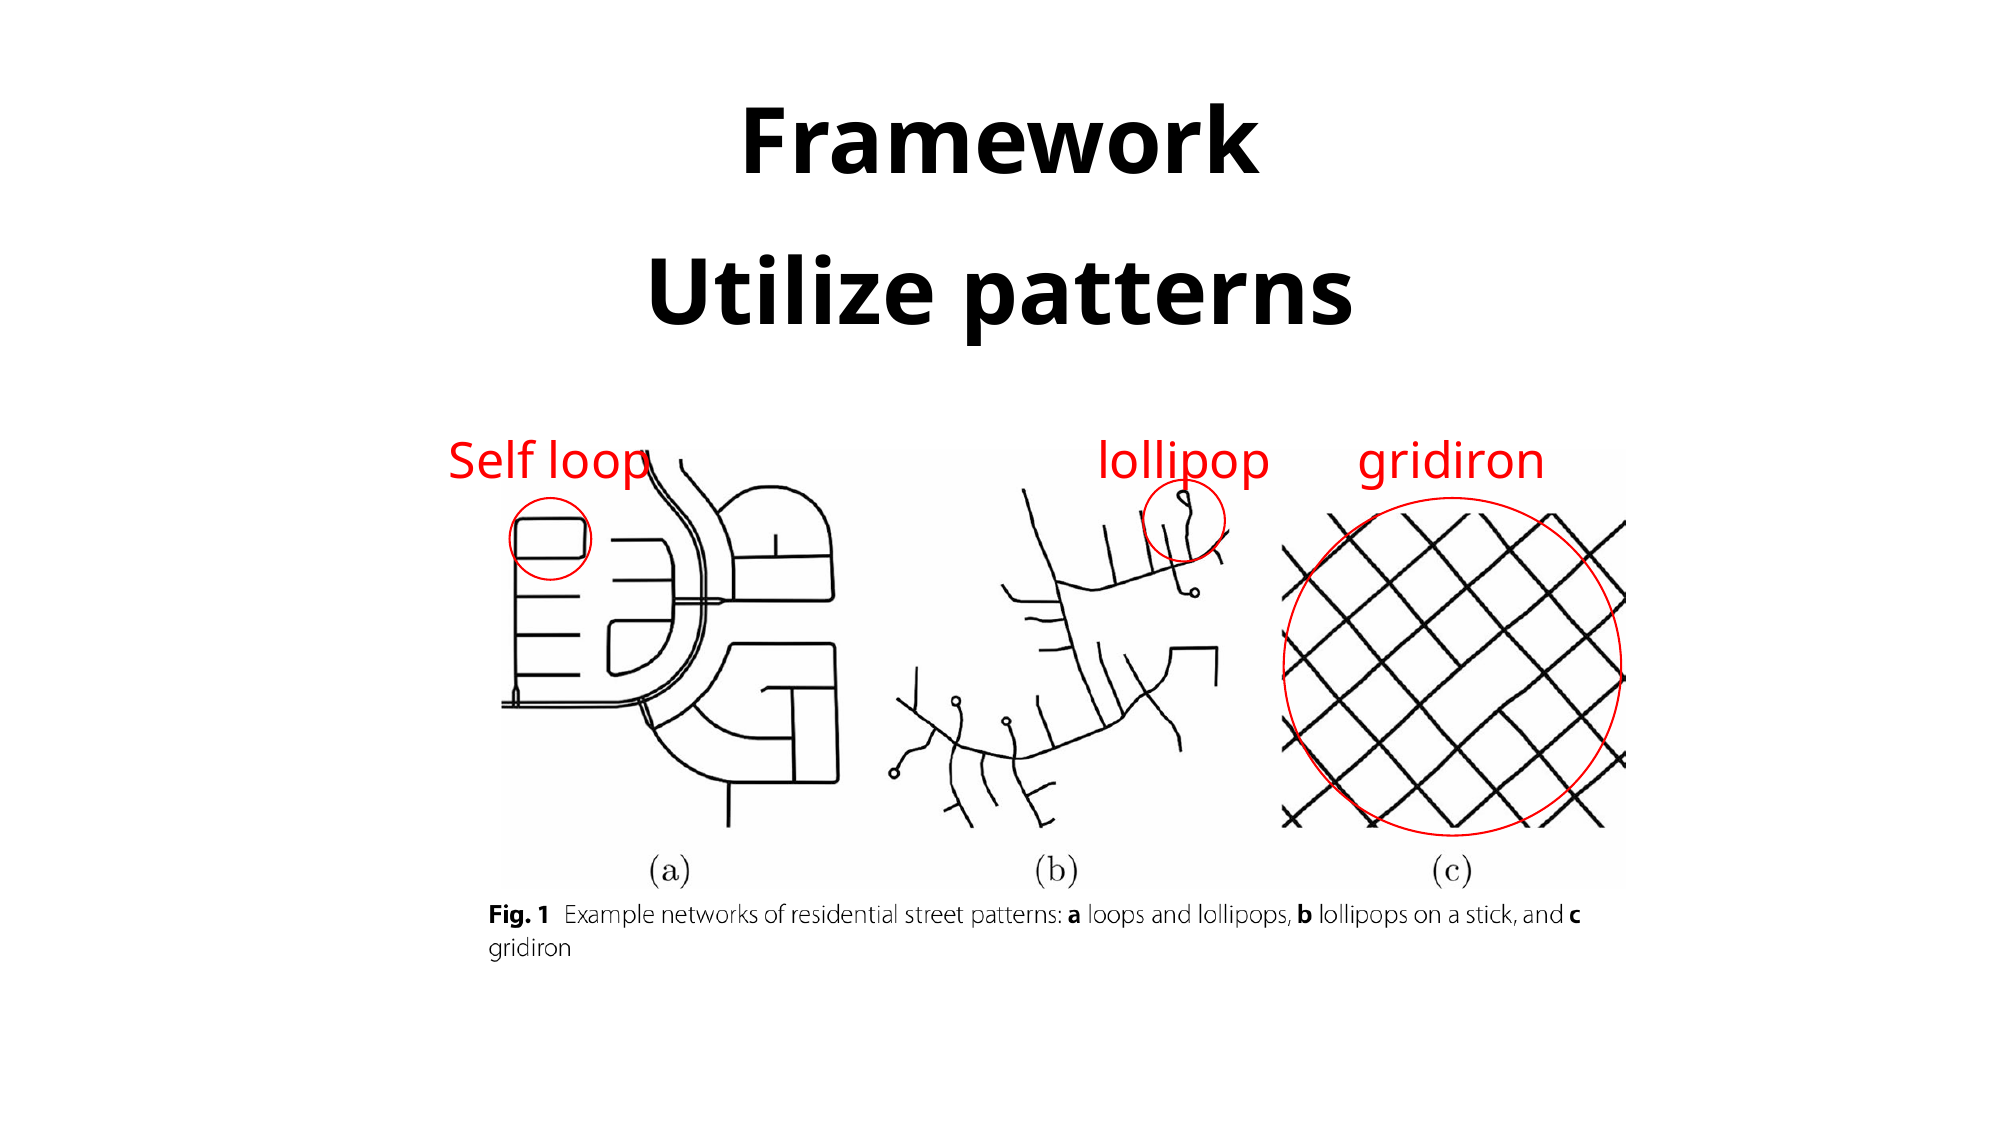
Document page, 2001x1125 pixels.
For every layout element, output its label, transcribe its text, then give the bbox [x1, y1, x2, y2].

picture [450, 420, 1653, 968]
text_box Framework [471, 74, 1529, 200]
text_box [428, 420, 673, 580]
text_box Utilize patterns [597, 225, 1403, 351]
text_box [1062, 420, 1283, 562]
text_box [1283, 420, 1622, 836]
